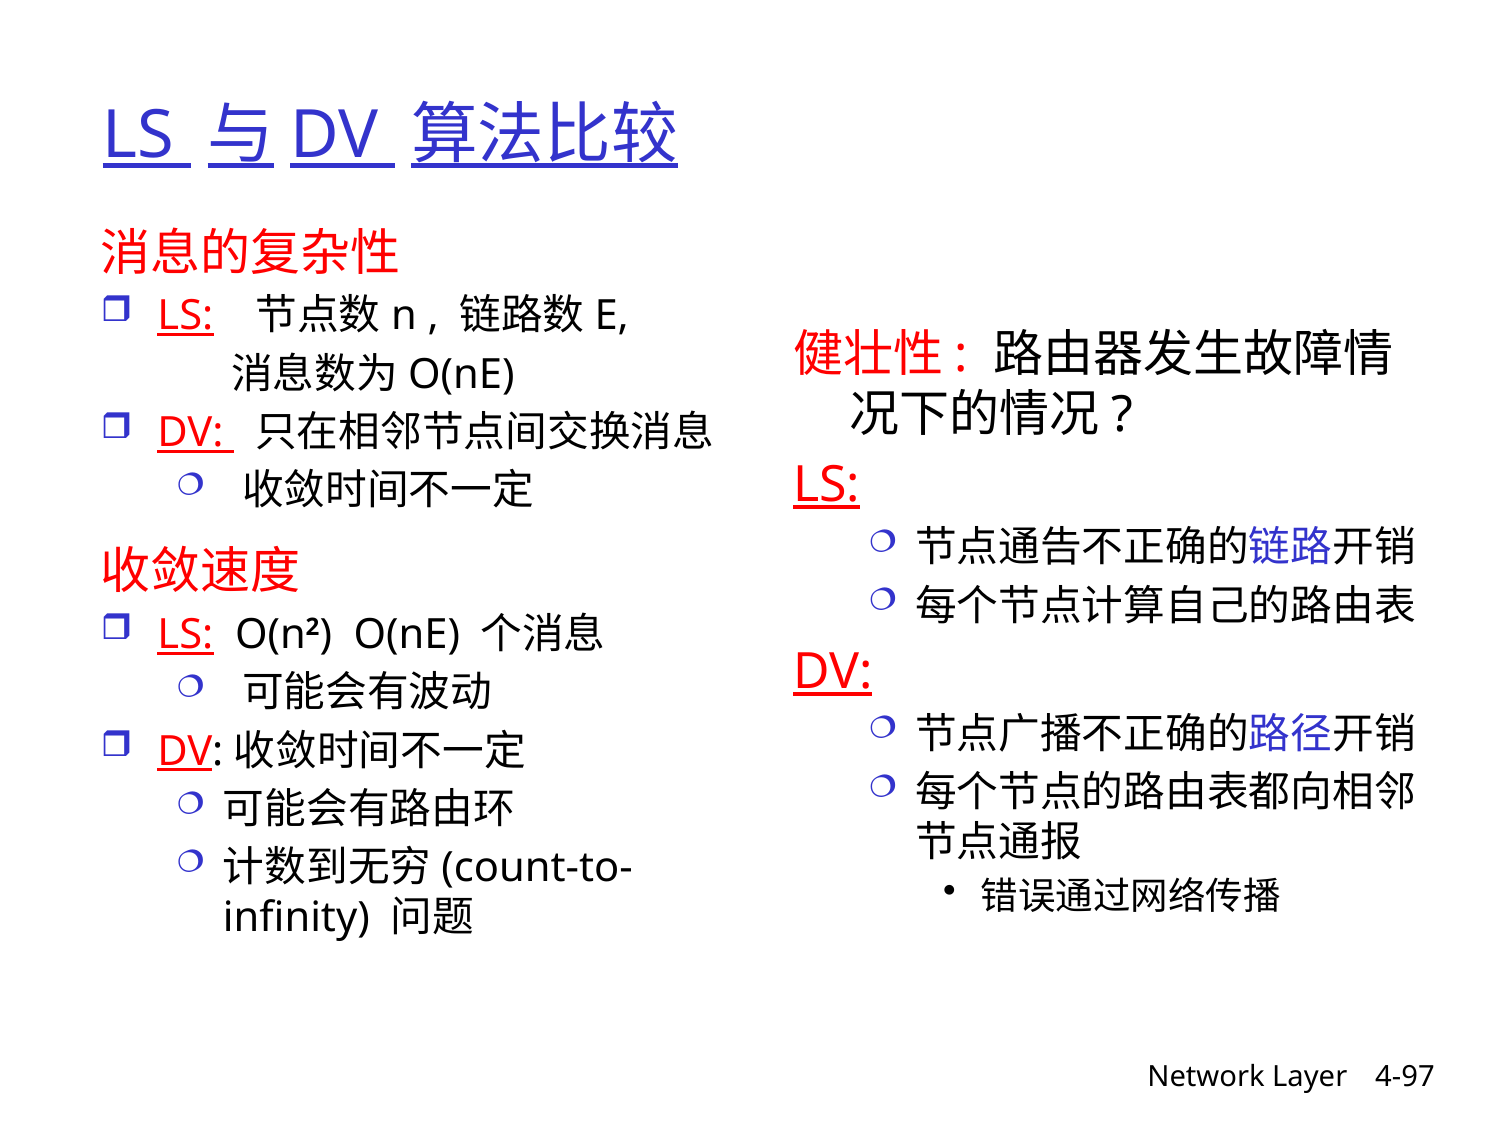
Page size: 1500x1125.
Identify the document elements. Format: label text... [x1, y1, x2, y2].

title LS 与DV 算法比较 [87, 37, 1363, 225]
footer Network Layer [887, 1049, 1338, 1125]
list 健壮性: 路由器发生故障情况下的情况? LS: 节点通告不正确的链路开销 每个节点计算自己的路由表 DV: 节点广播不正确的路径开销 每个节点的路由表都向相邻节点通报 错误通过网络传播 [778, 314, 1436, 975]
slide_number 4-97 [1338, 1049, 1451, 1125]
list 消息的复杂性 LS: 节点数n , 链路数E, 消息数为O(nE) DV: 只在相邻节点间交换消息 收敛时间不一定 收敛速度 LS: O(n2) O(nE) 个消息 可能会有波动 DV:收敛时间不一定 可能会有路由环 计数到无穷(count-to-infinity) 问题 [85, 212, 747, 975]
